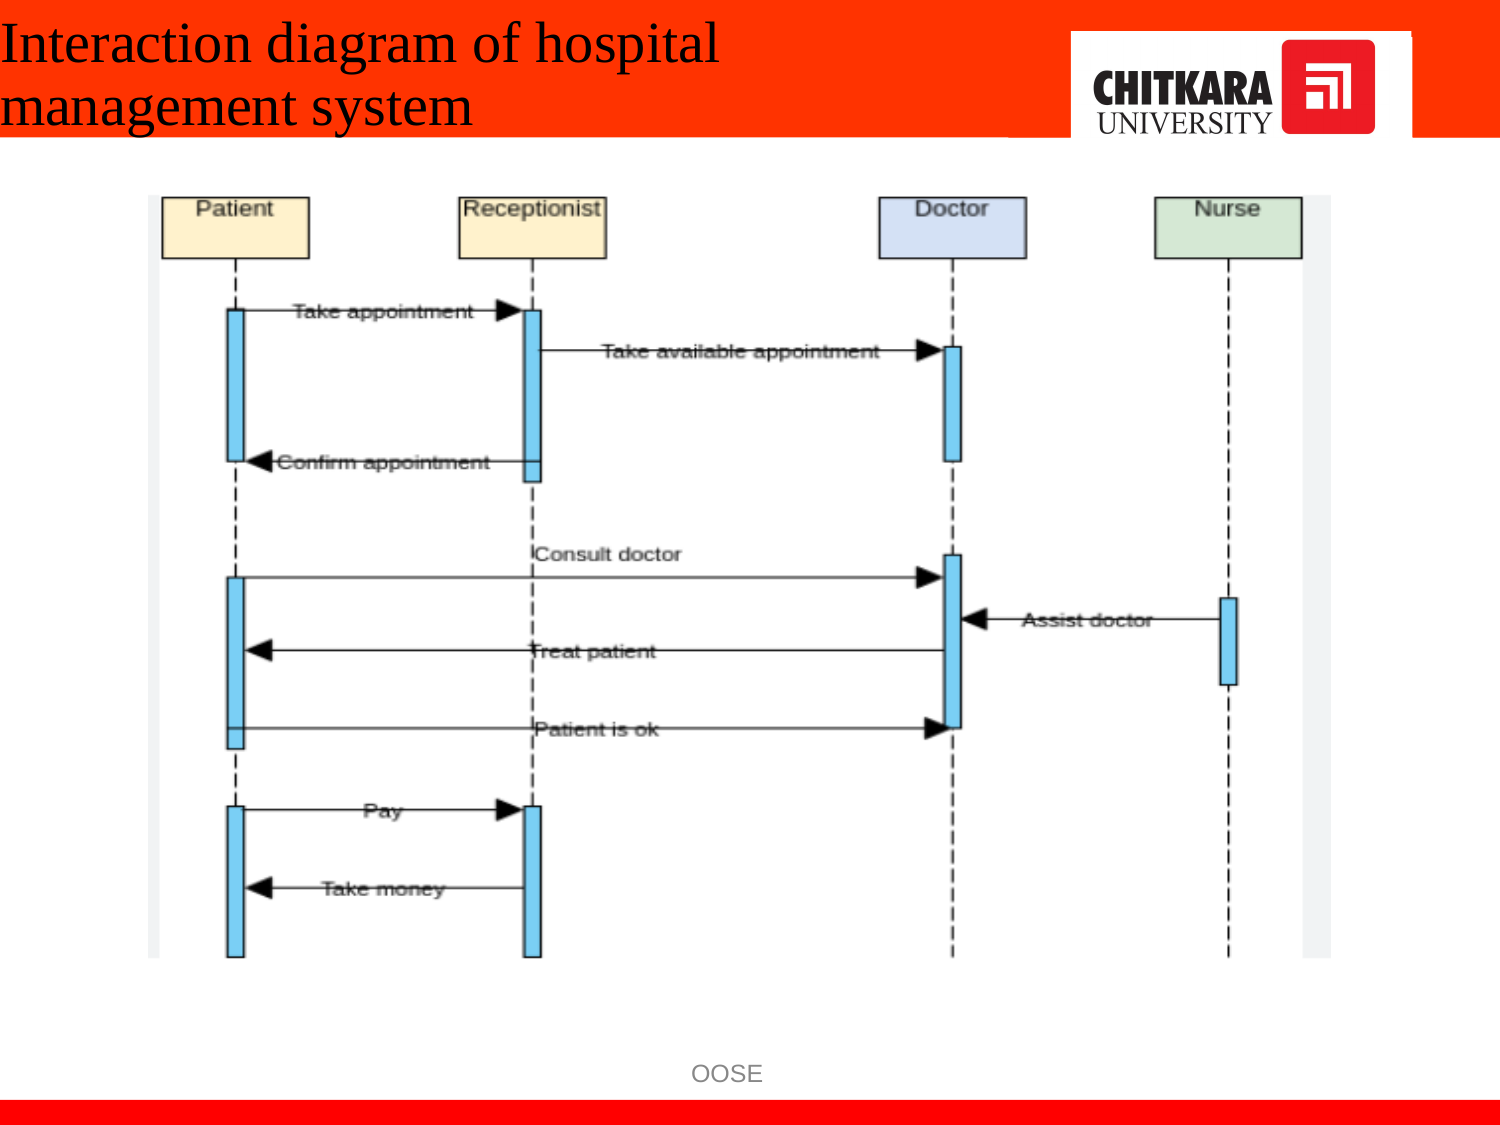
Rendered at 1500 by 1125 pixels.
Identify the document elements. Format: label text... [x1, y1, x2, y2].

title Interaction diagram of hospital management system [0, 0, 900, 150]
picture [1074, 37, 1390, 138]
footer OOSE [57, 1042, 1425, 1103]
picture [147, 179, 1332, 983]
